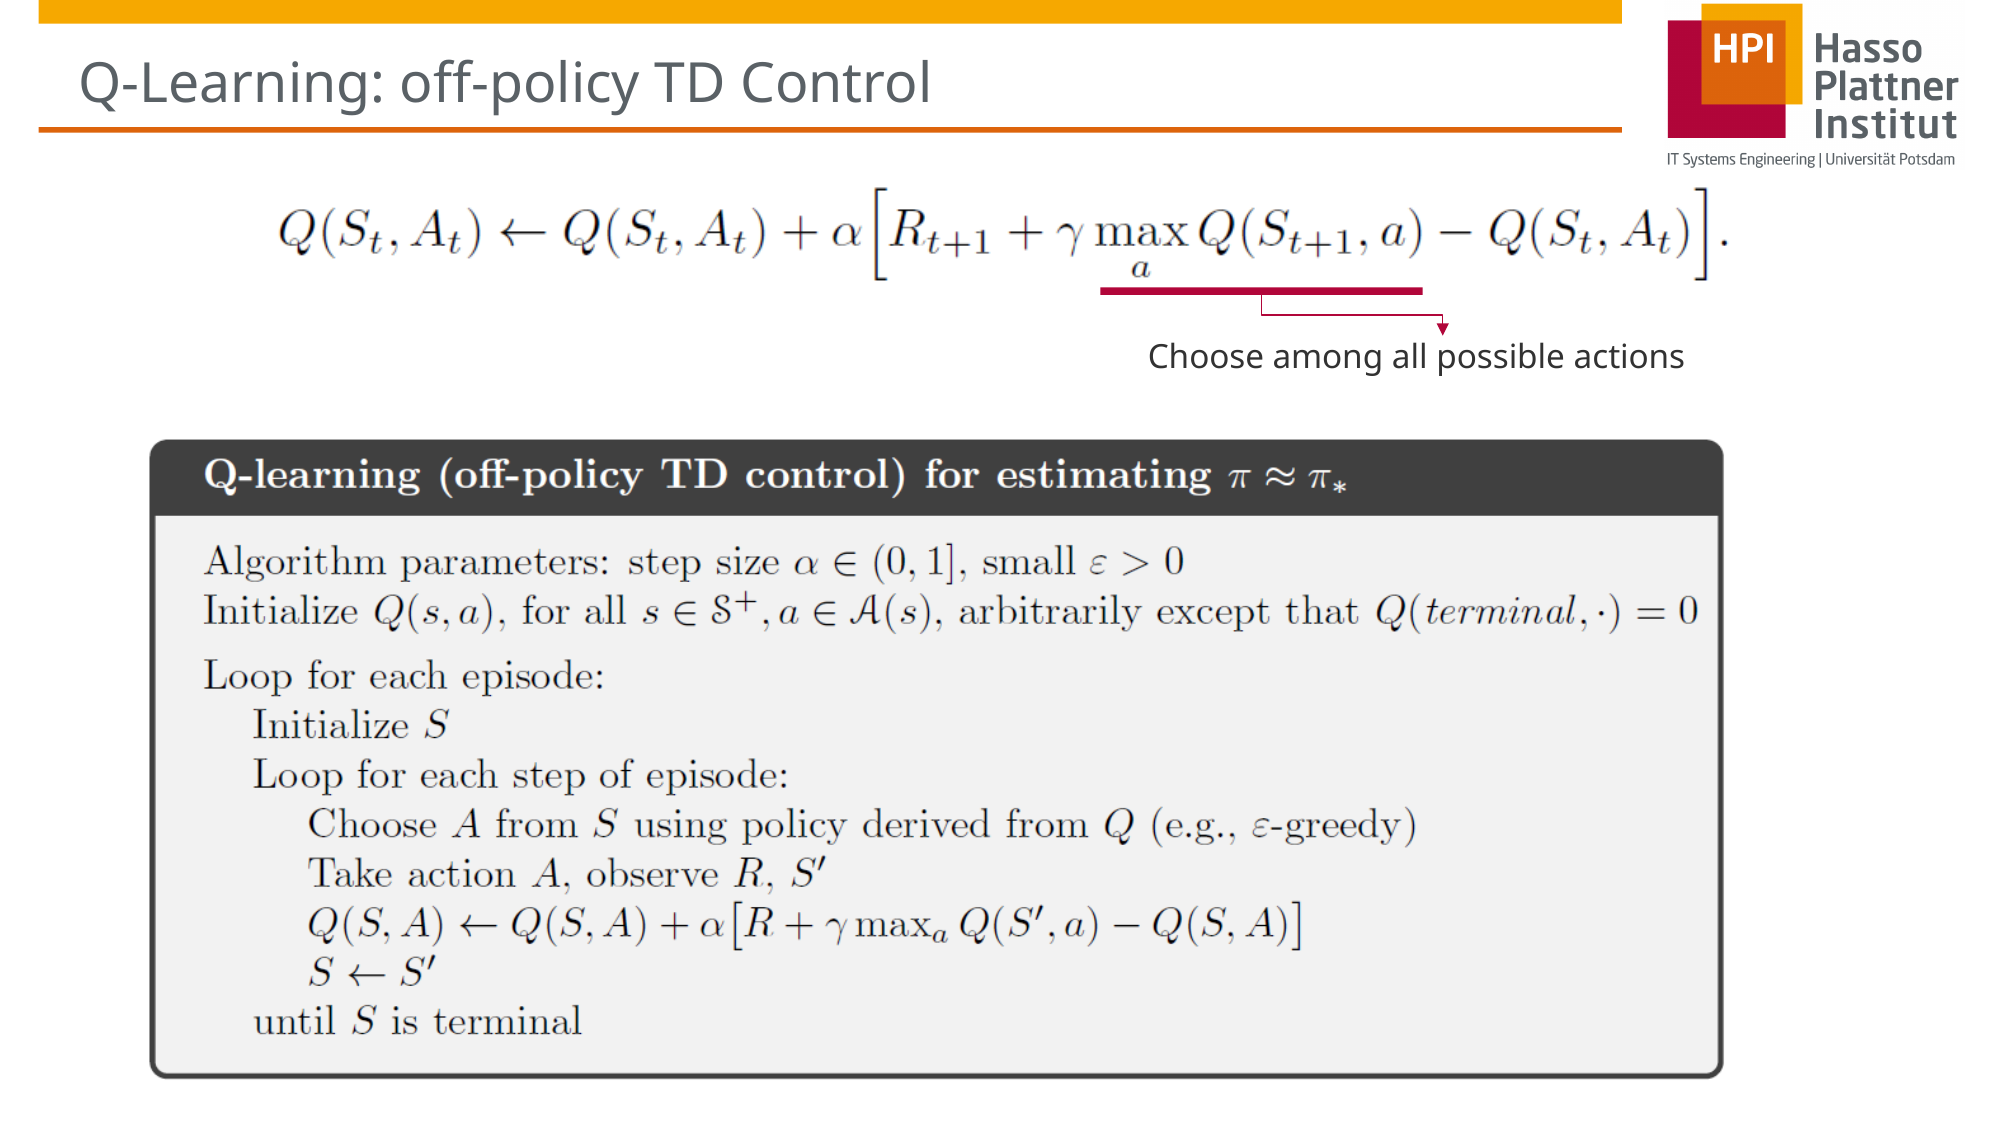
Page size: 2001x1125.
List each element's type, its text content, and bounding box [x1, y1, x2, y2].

title Q-Learning: off-policy TD Control [78, 23, 1583, 115]
picture [1664, 0, 1965, 170]
text_box Choose among all possible actions [1147, 335, 1738, 427]
picture [262, 175, 1738, 287]
picture [142, 427, 1738, 1095]
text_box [1331, 224, 1373, 407]
